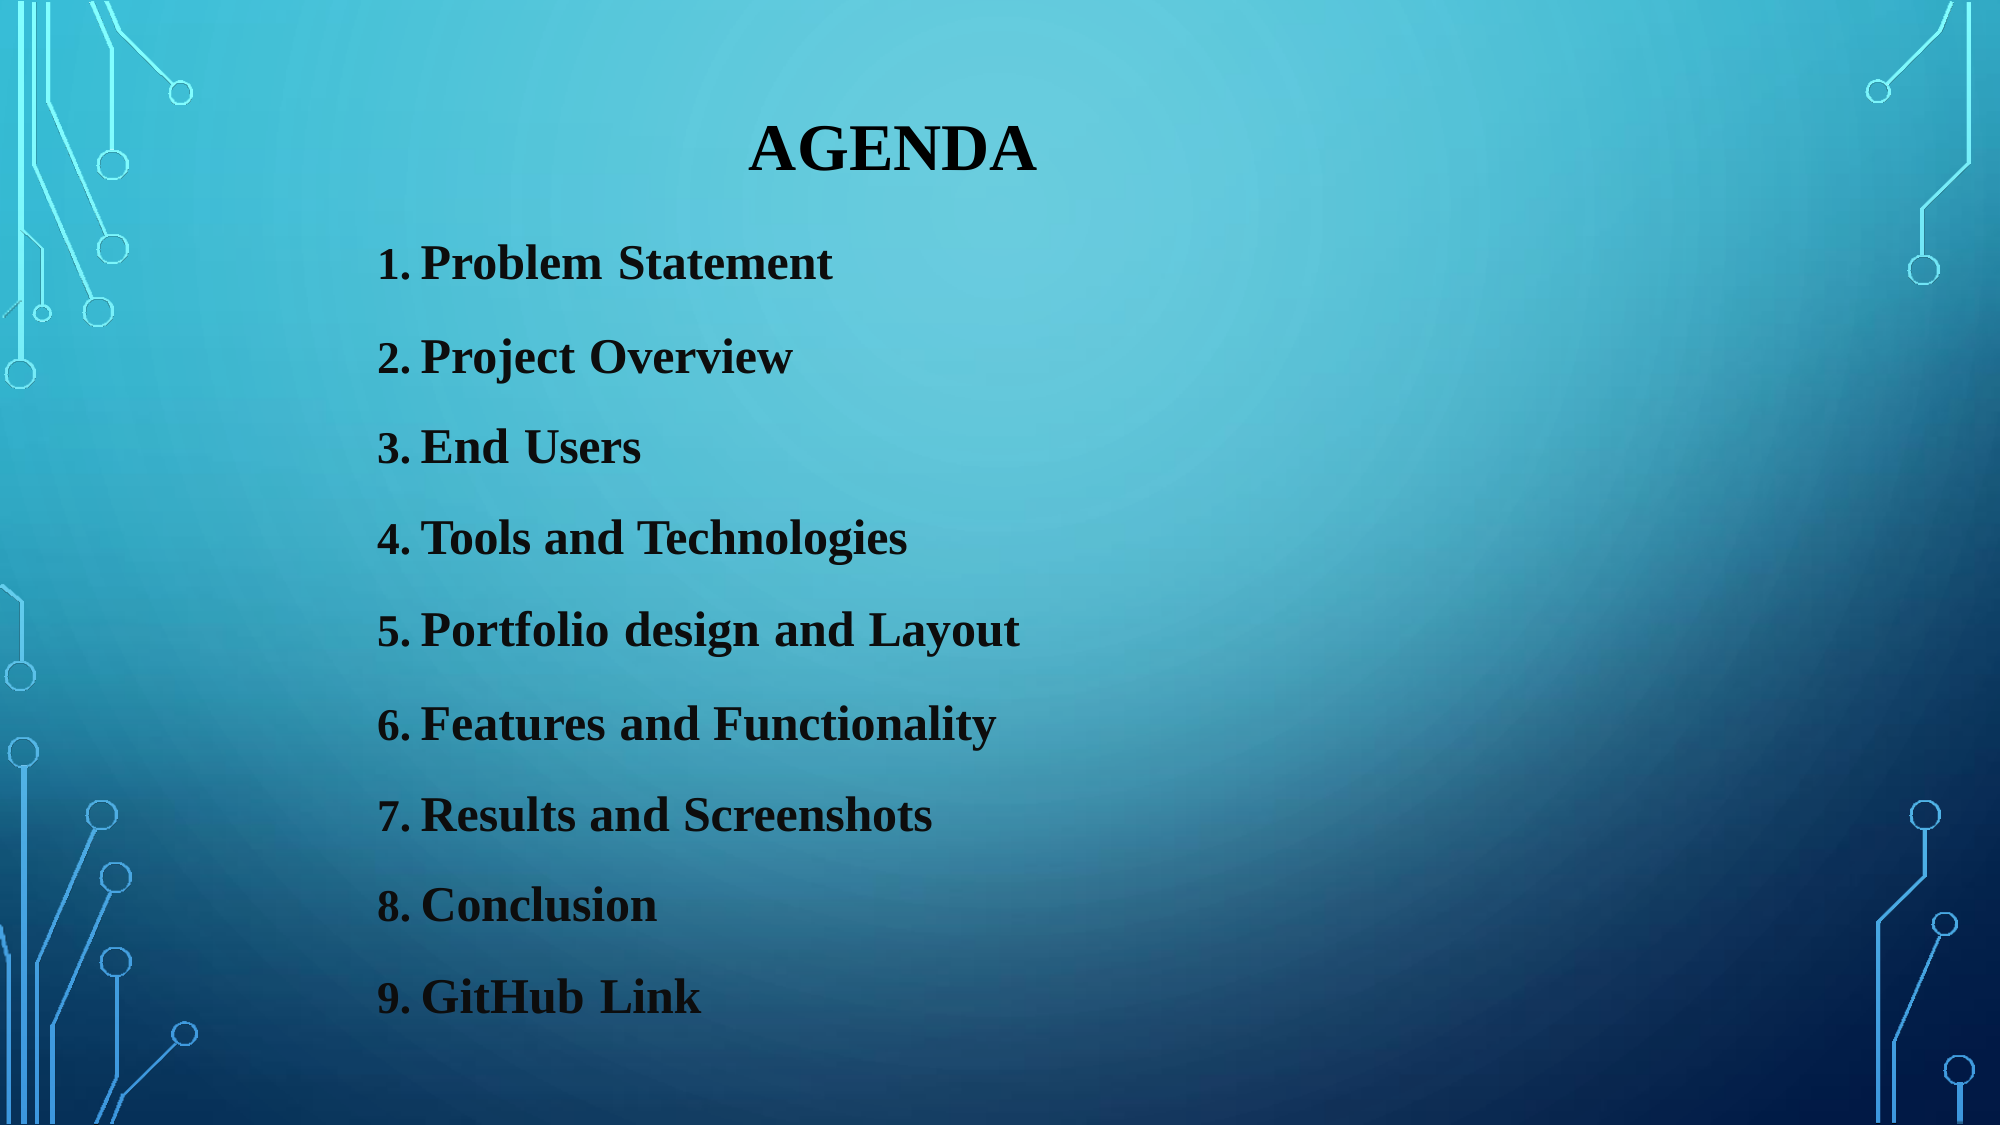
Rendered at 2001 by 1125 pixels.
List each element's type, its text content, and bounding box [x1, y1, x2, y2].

subtitle Problem Statement Project Overview End Users Tools and Technologies Portfolio design and Layout Features and Functionality Results and Screenshots Conclusion GitHub Link [375, 200, 1825, 1117]
title AGENDA [600, 103, 1188, 185]
picture [0, 0, 2000, 1125]
